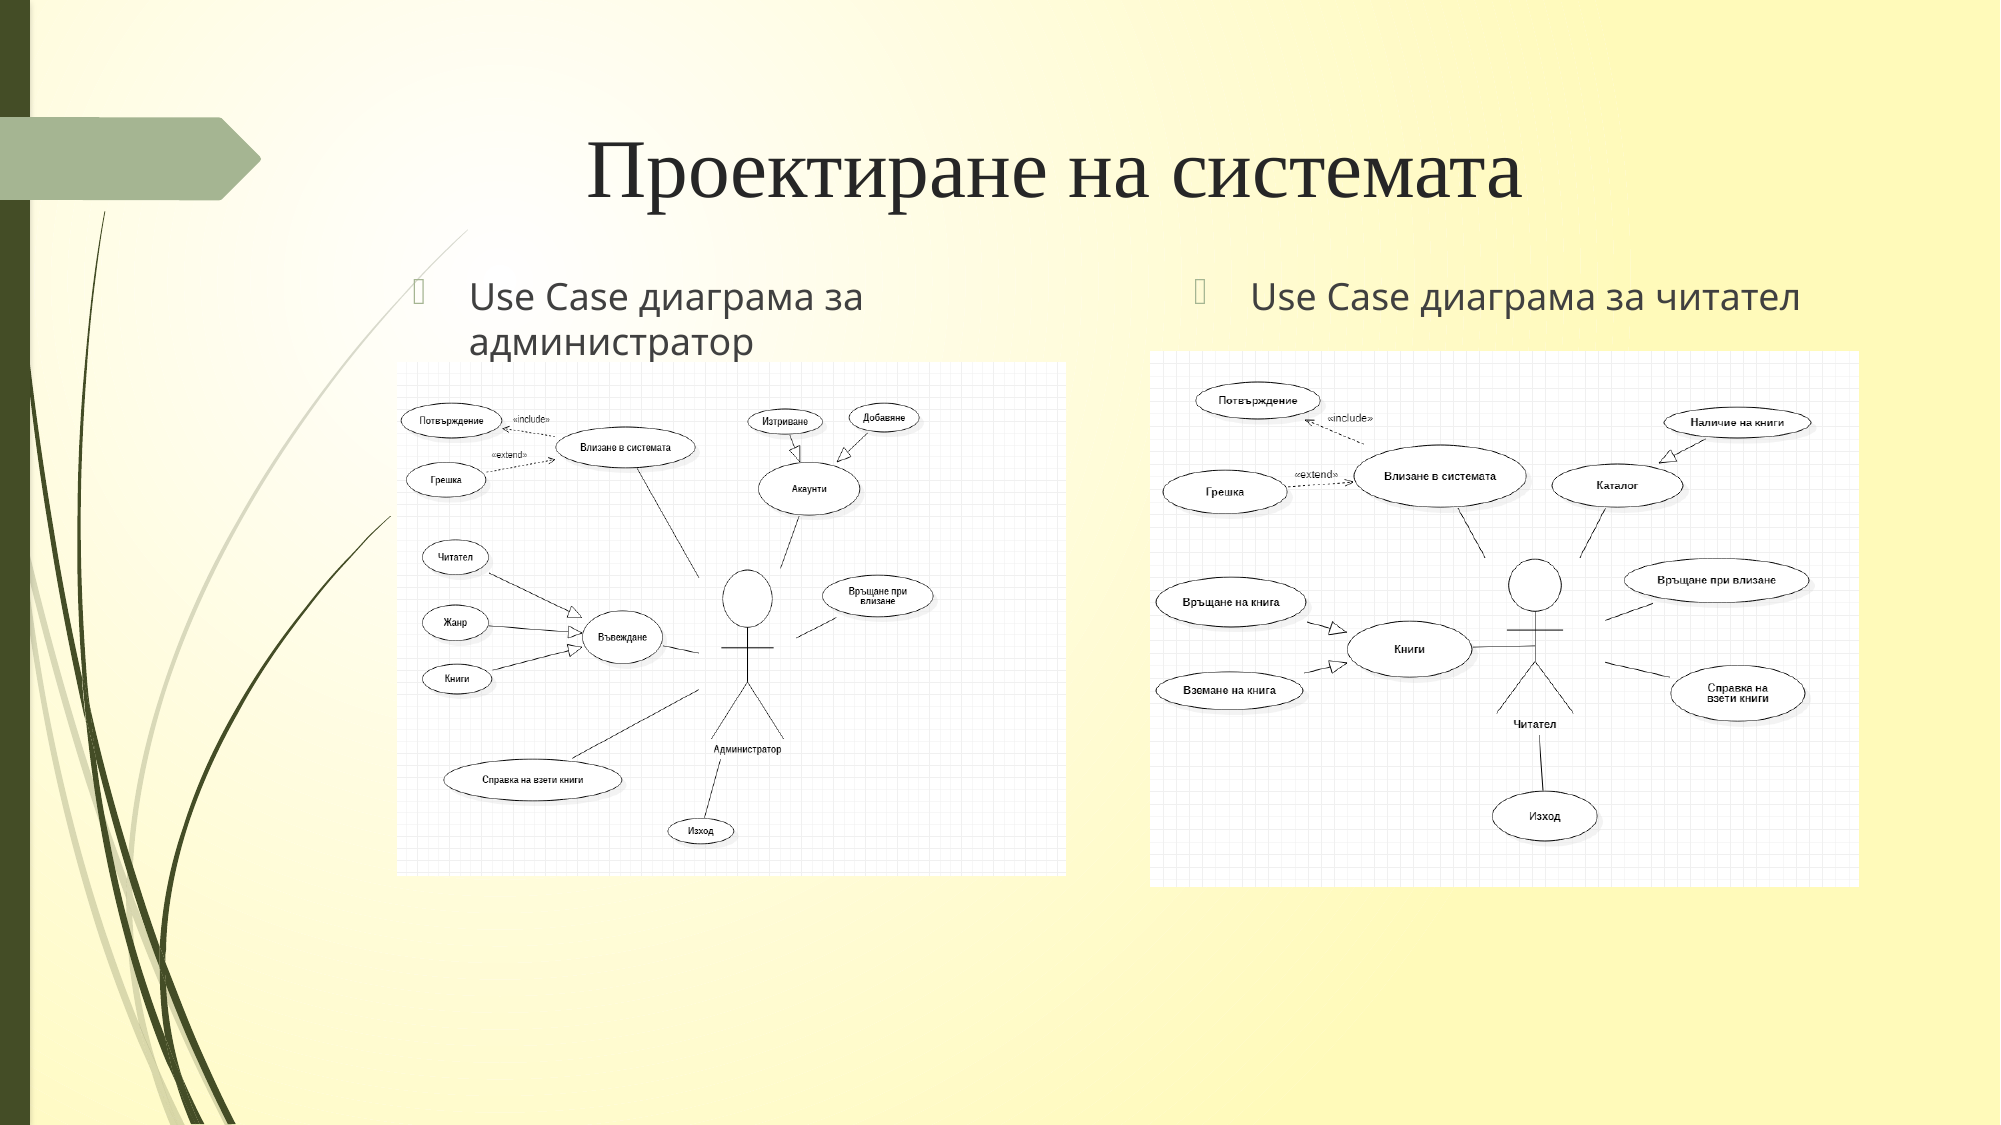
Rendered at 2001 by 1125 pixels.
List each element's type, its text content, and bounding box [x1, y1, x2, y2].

list Use Case диаграма за читател [1178, 265, 1887, 886]
list Use Case диаграма за администратор [397, 265, 1133, 970]
title Проектиране на системата [324, 106, 1787, 250]
picture [397, 362, 1066, 876]
picture [1150, 351, 1859, 888]
